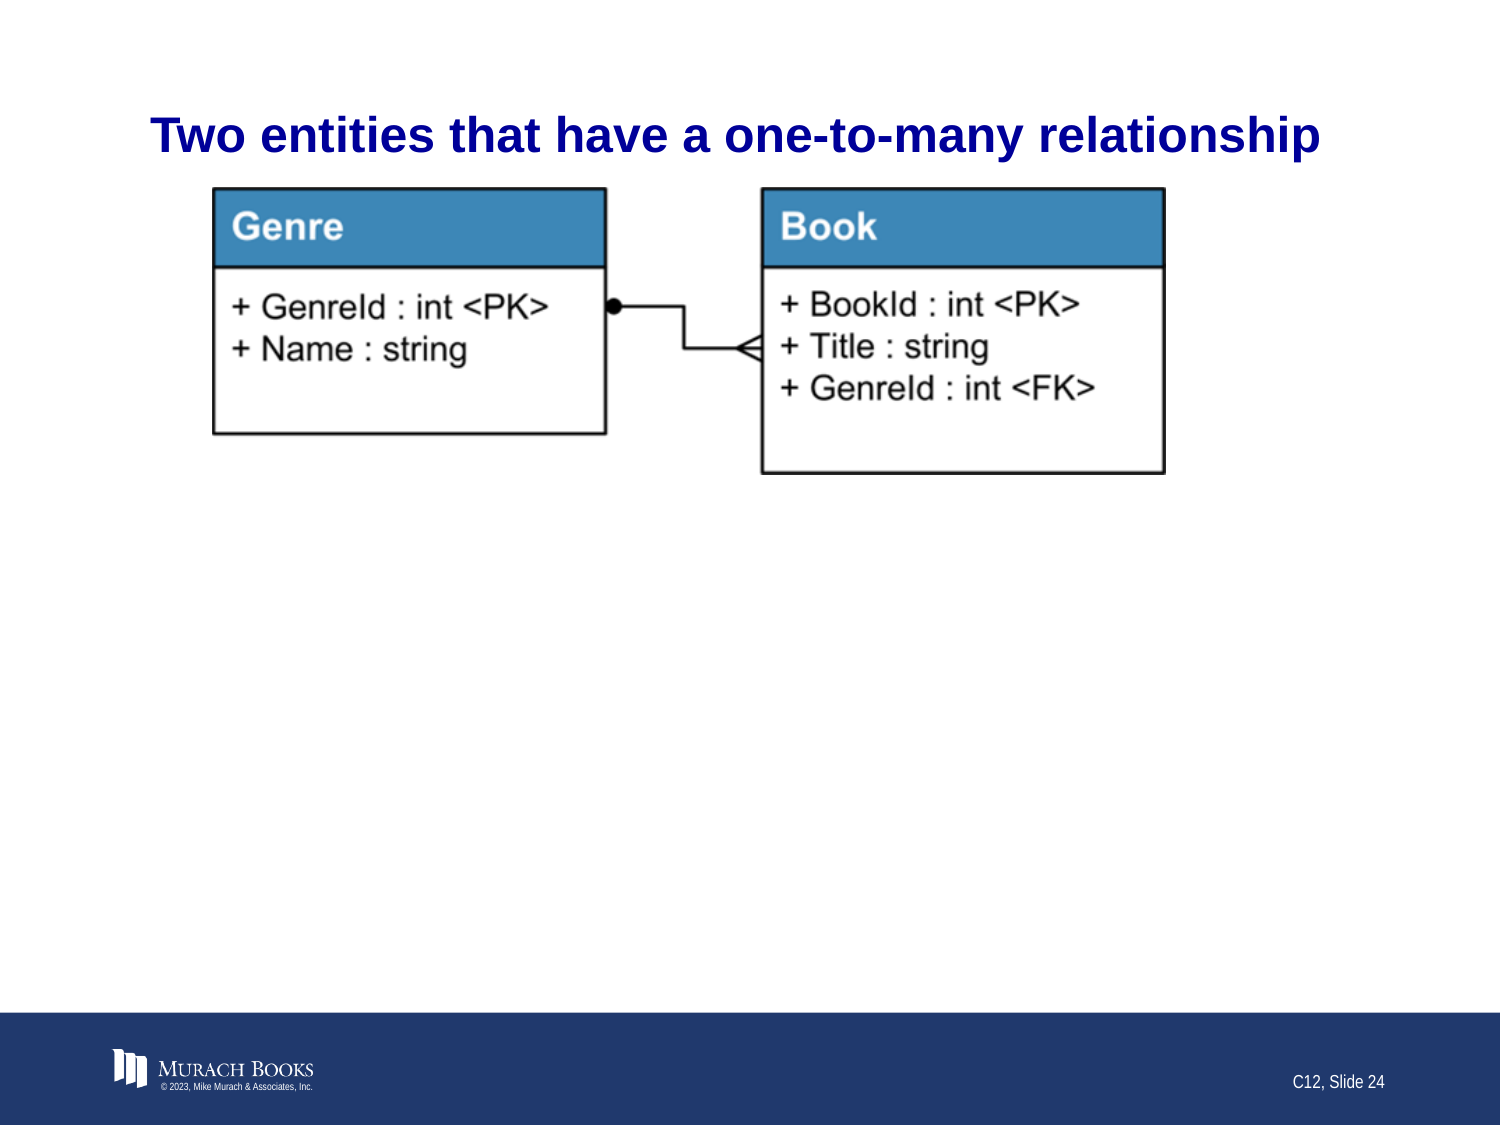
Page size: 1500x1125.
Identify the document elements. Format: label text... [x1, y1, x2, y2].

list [212, 187, 1166, 476]
footer © 2023, Mike Murach & Associates, Inc. [12, 1025, 463, 1100]
slide_number C12, Slide 24 [1087, 1025, 1400, 1100]
title Two entities that have a one-to-many relationship [150, 102, 1350, 164]
